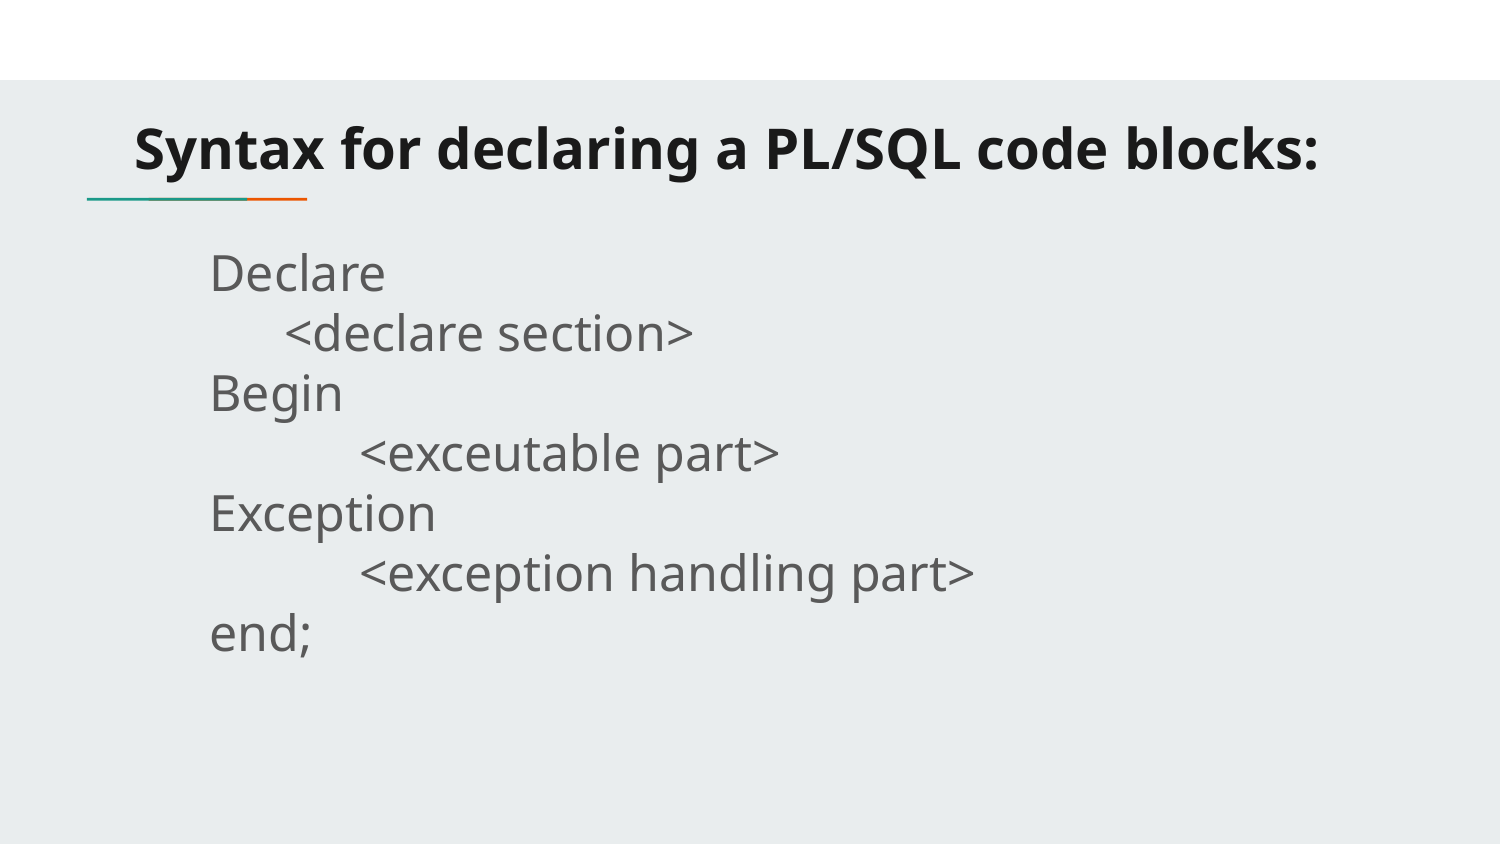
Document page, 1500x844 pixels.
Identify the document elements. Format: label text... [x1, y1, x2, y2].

subtitle Syntax for declaring a PL/SQL code blocks: Declare <declare section> Begin <exceutable part> Exception <exception handling part> end; [119, 98, 1381, 793]
